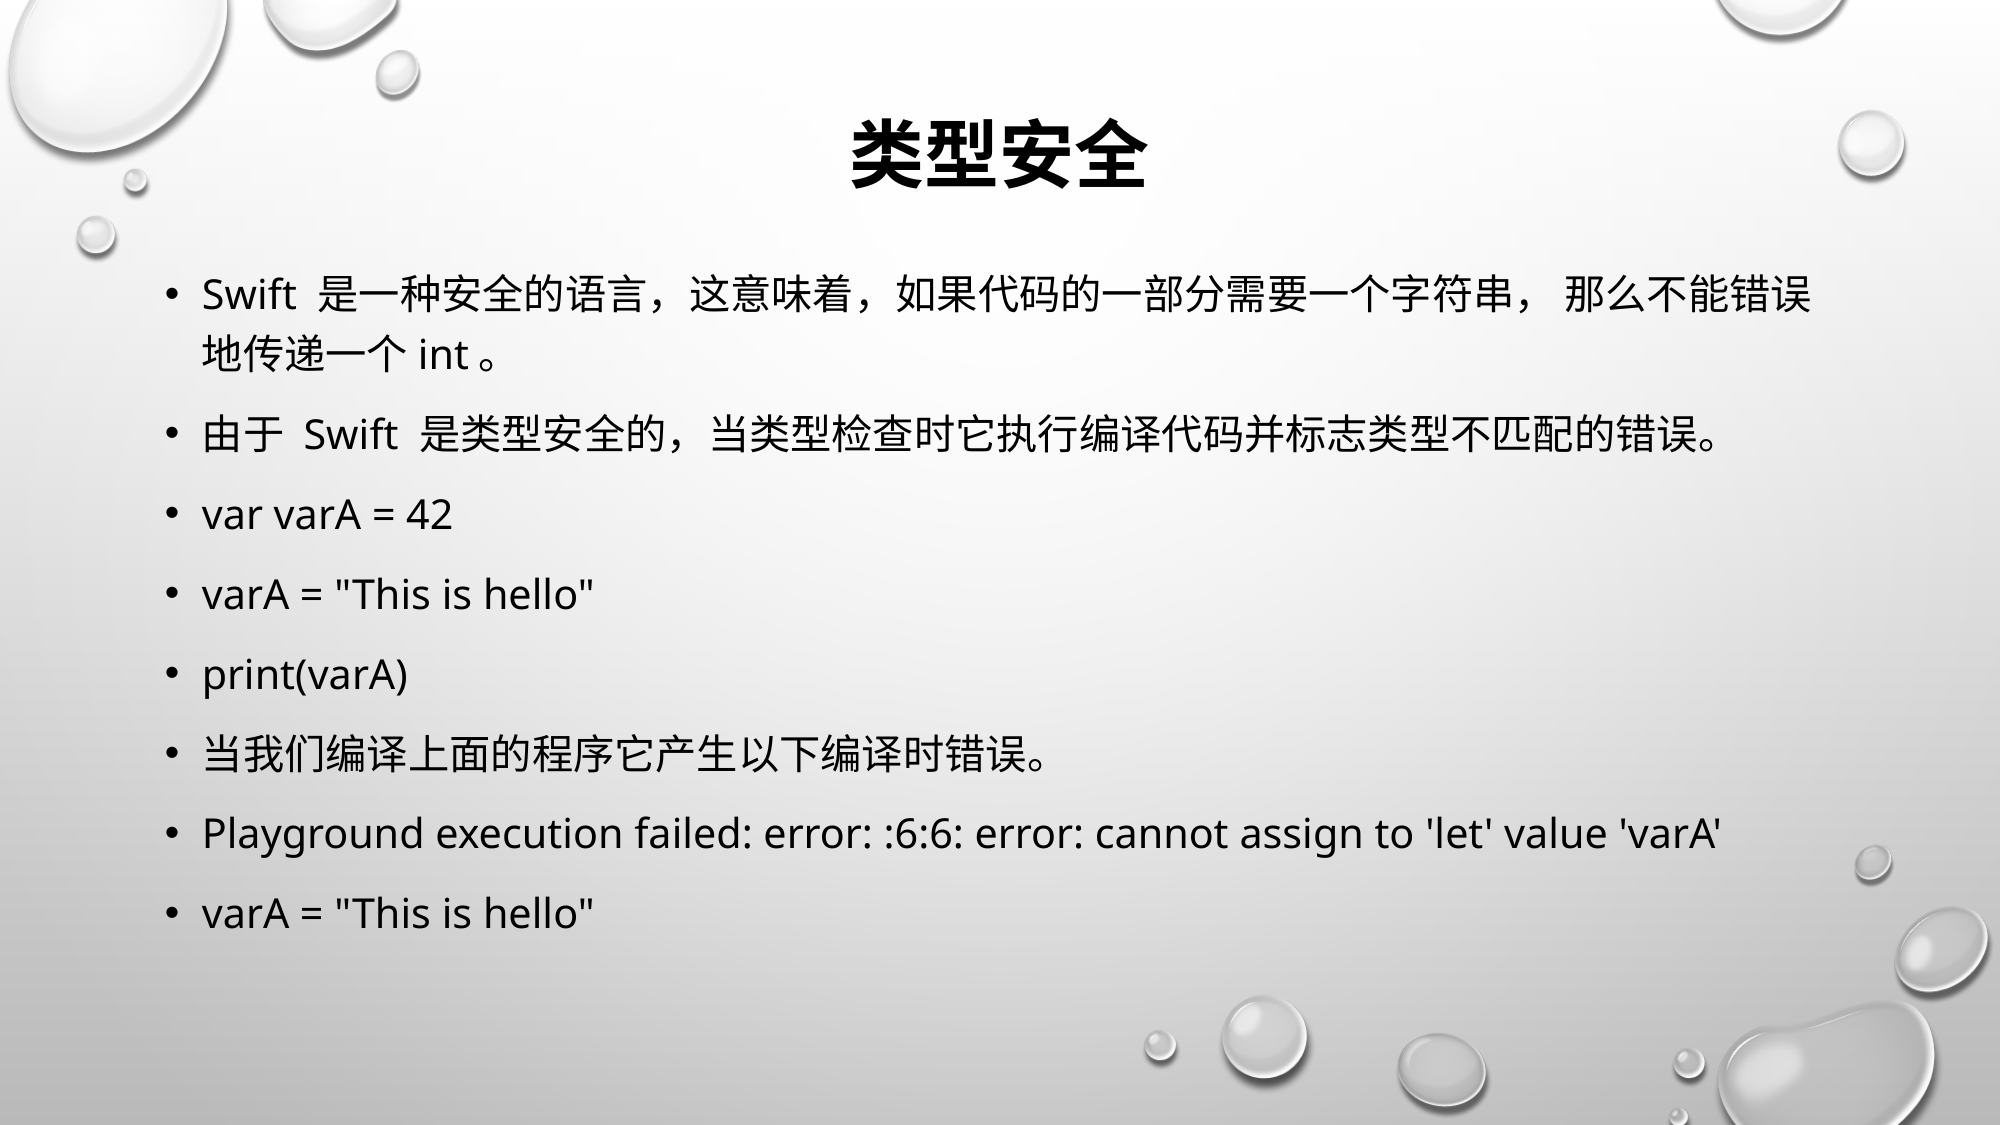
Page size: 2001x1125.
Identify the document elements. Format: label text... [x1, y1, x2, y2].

picture [0, 0, 2000, 1125]
title 类型安全 [149, 101, 1851, 216]
list Swift 是一种安全的语言，这意味着，如果代码的一部分需要一个字符串， 那么不能错误地传递一个int。 由于 Swift 是类型安全的，当类型检查时它执行编译代码并标志类型不匹配的错误。 var varA = 42 varA = "This is hello" print(varA) 当我们编译上面的程序它产生以下编译时错误。 Playground execution failed: error: :6:6: error: cannot assign to 'let' value 'varA' varA = "This is hello" [149, 251, 1850, 950]
